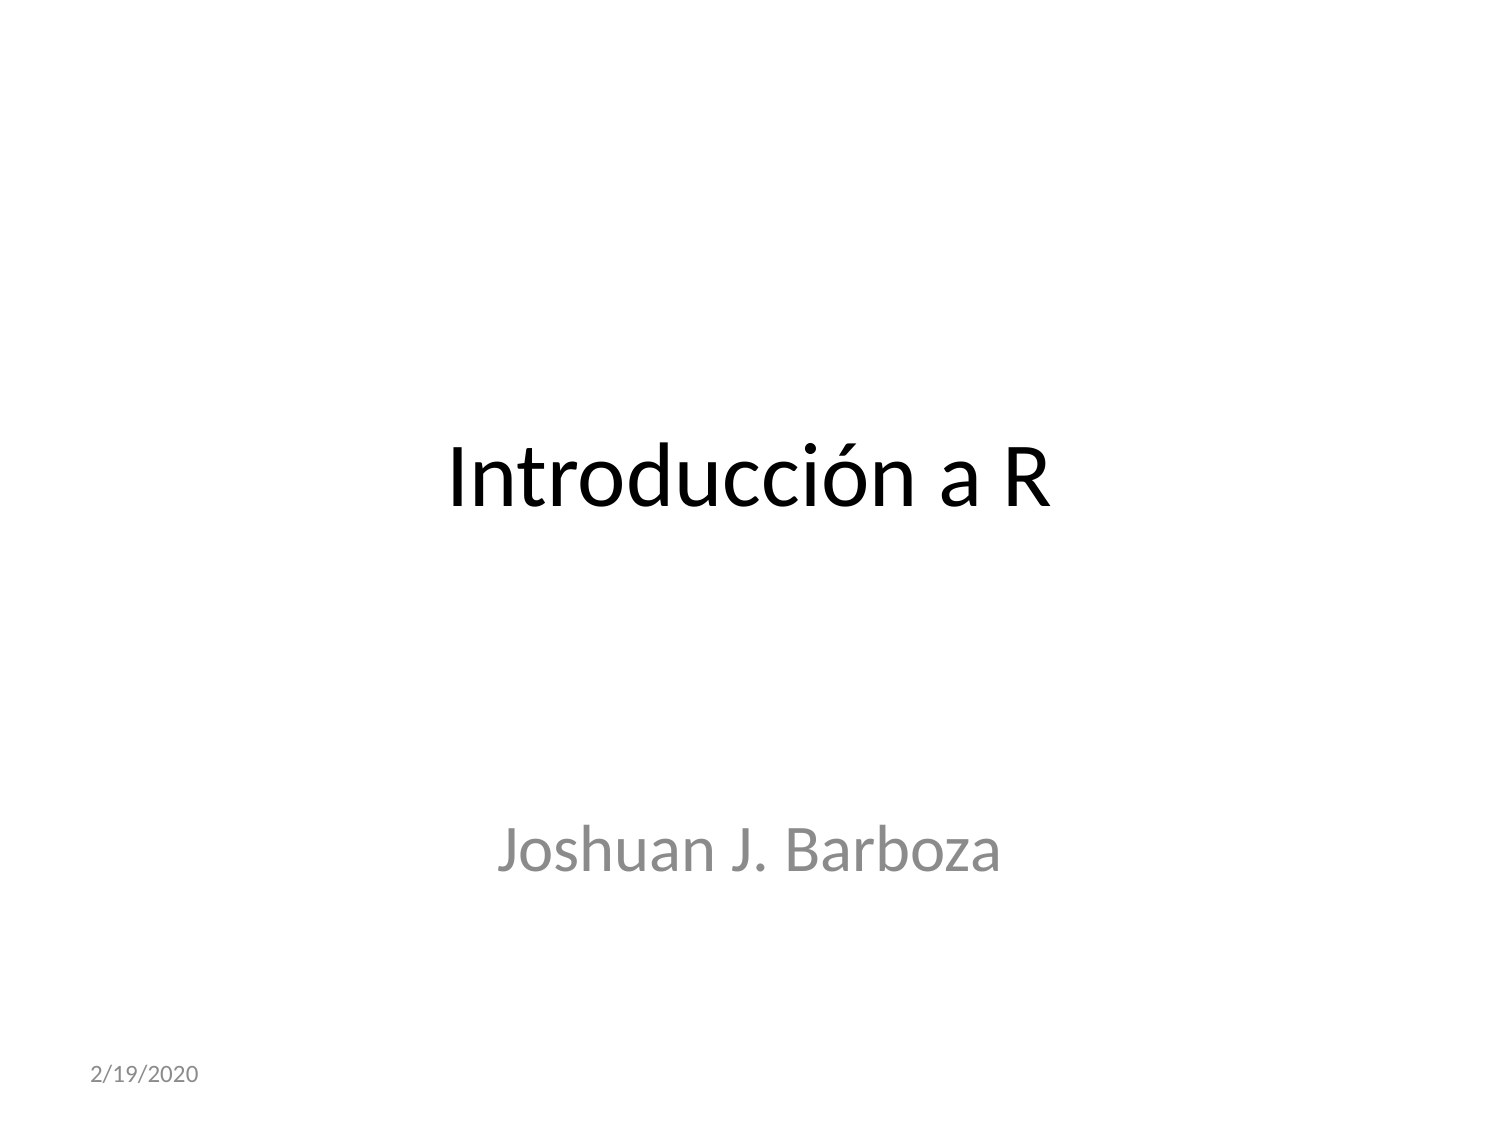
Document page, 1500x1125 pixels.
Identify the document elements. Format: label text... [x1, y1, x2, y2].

subtitle Joshuan J. Barboza [225, 637, 1275, 925]
title Introducción a R [112, 349, 1388, 591]
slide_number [75, 1042, 425, 1103]
